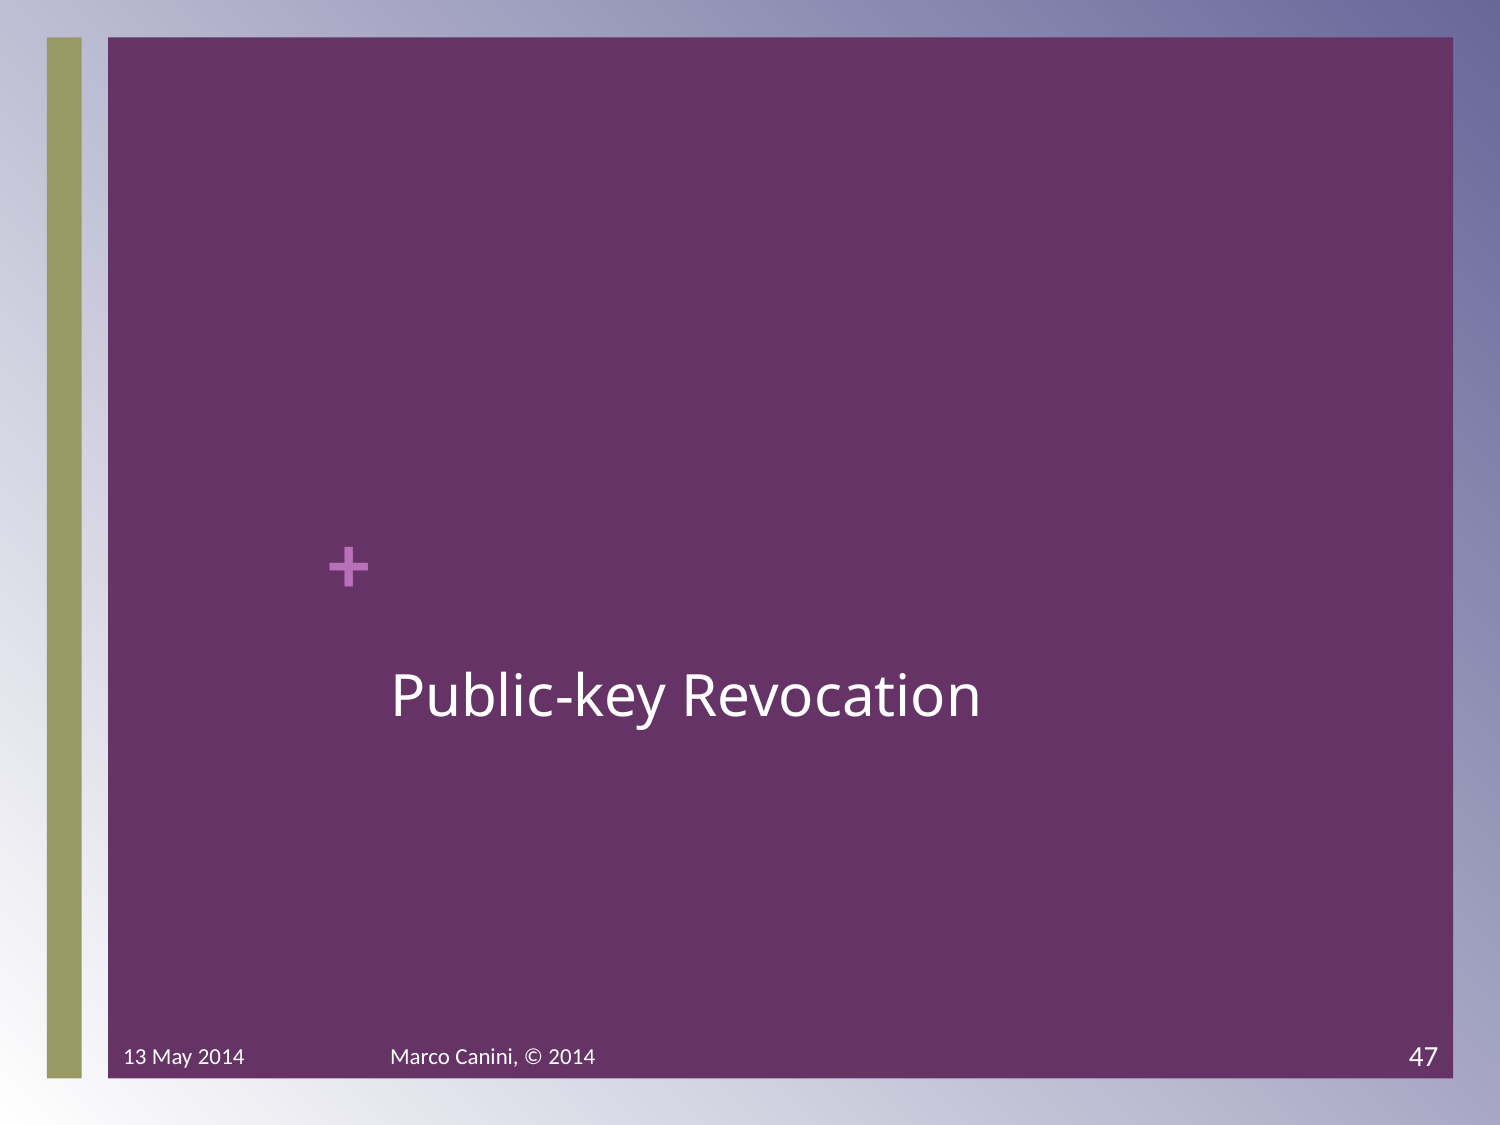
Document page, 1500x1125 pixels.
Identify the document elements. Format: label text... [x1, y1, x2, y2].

title Public-key Revocation [375, 512, 1300, 736]
slide_number 47 [1362, 1025, 1454, 1085]
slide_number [108, 1025, 350, 1085]
footer Marco Canini, © 2014 [375, 1025, 1300, 1085]
